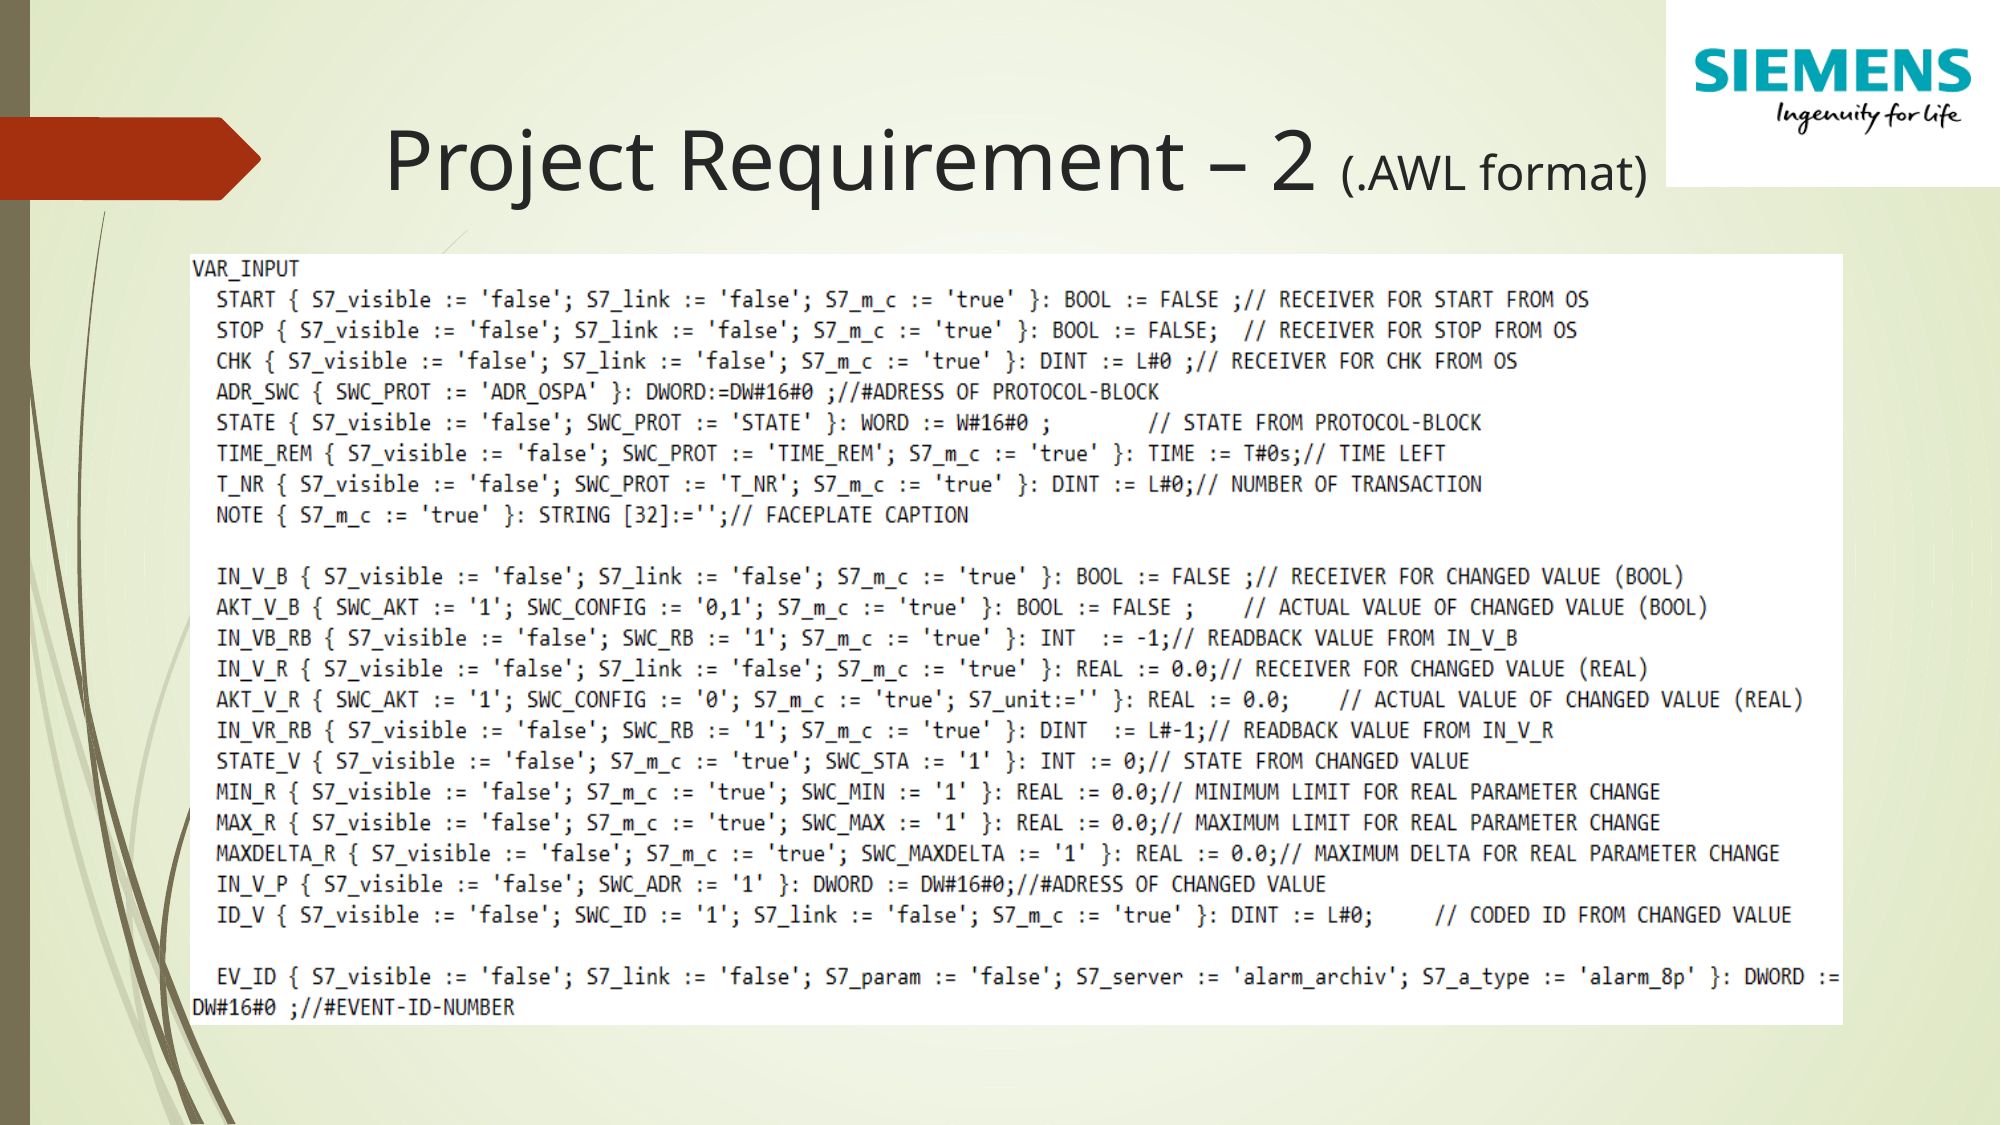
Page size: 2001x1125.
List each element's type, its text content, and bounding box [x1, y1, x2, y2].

picture [190, 254, 1843, 1025]
text_box Project Requirement – 2 (.AWL format) [32, 100, 2000, 236]
picture [1666, 0, 2000, 100]
